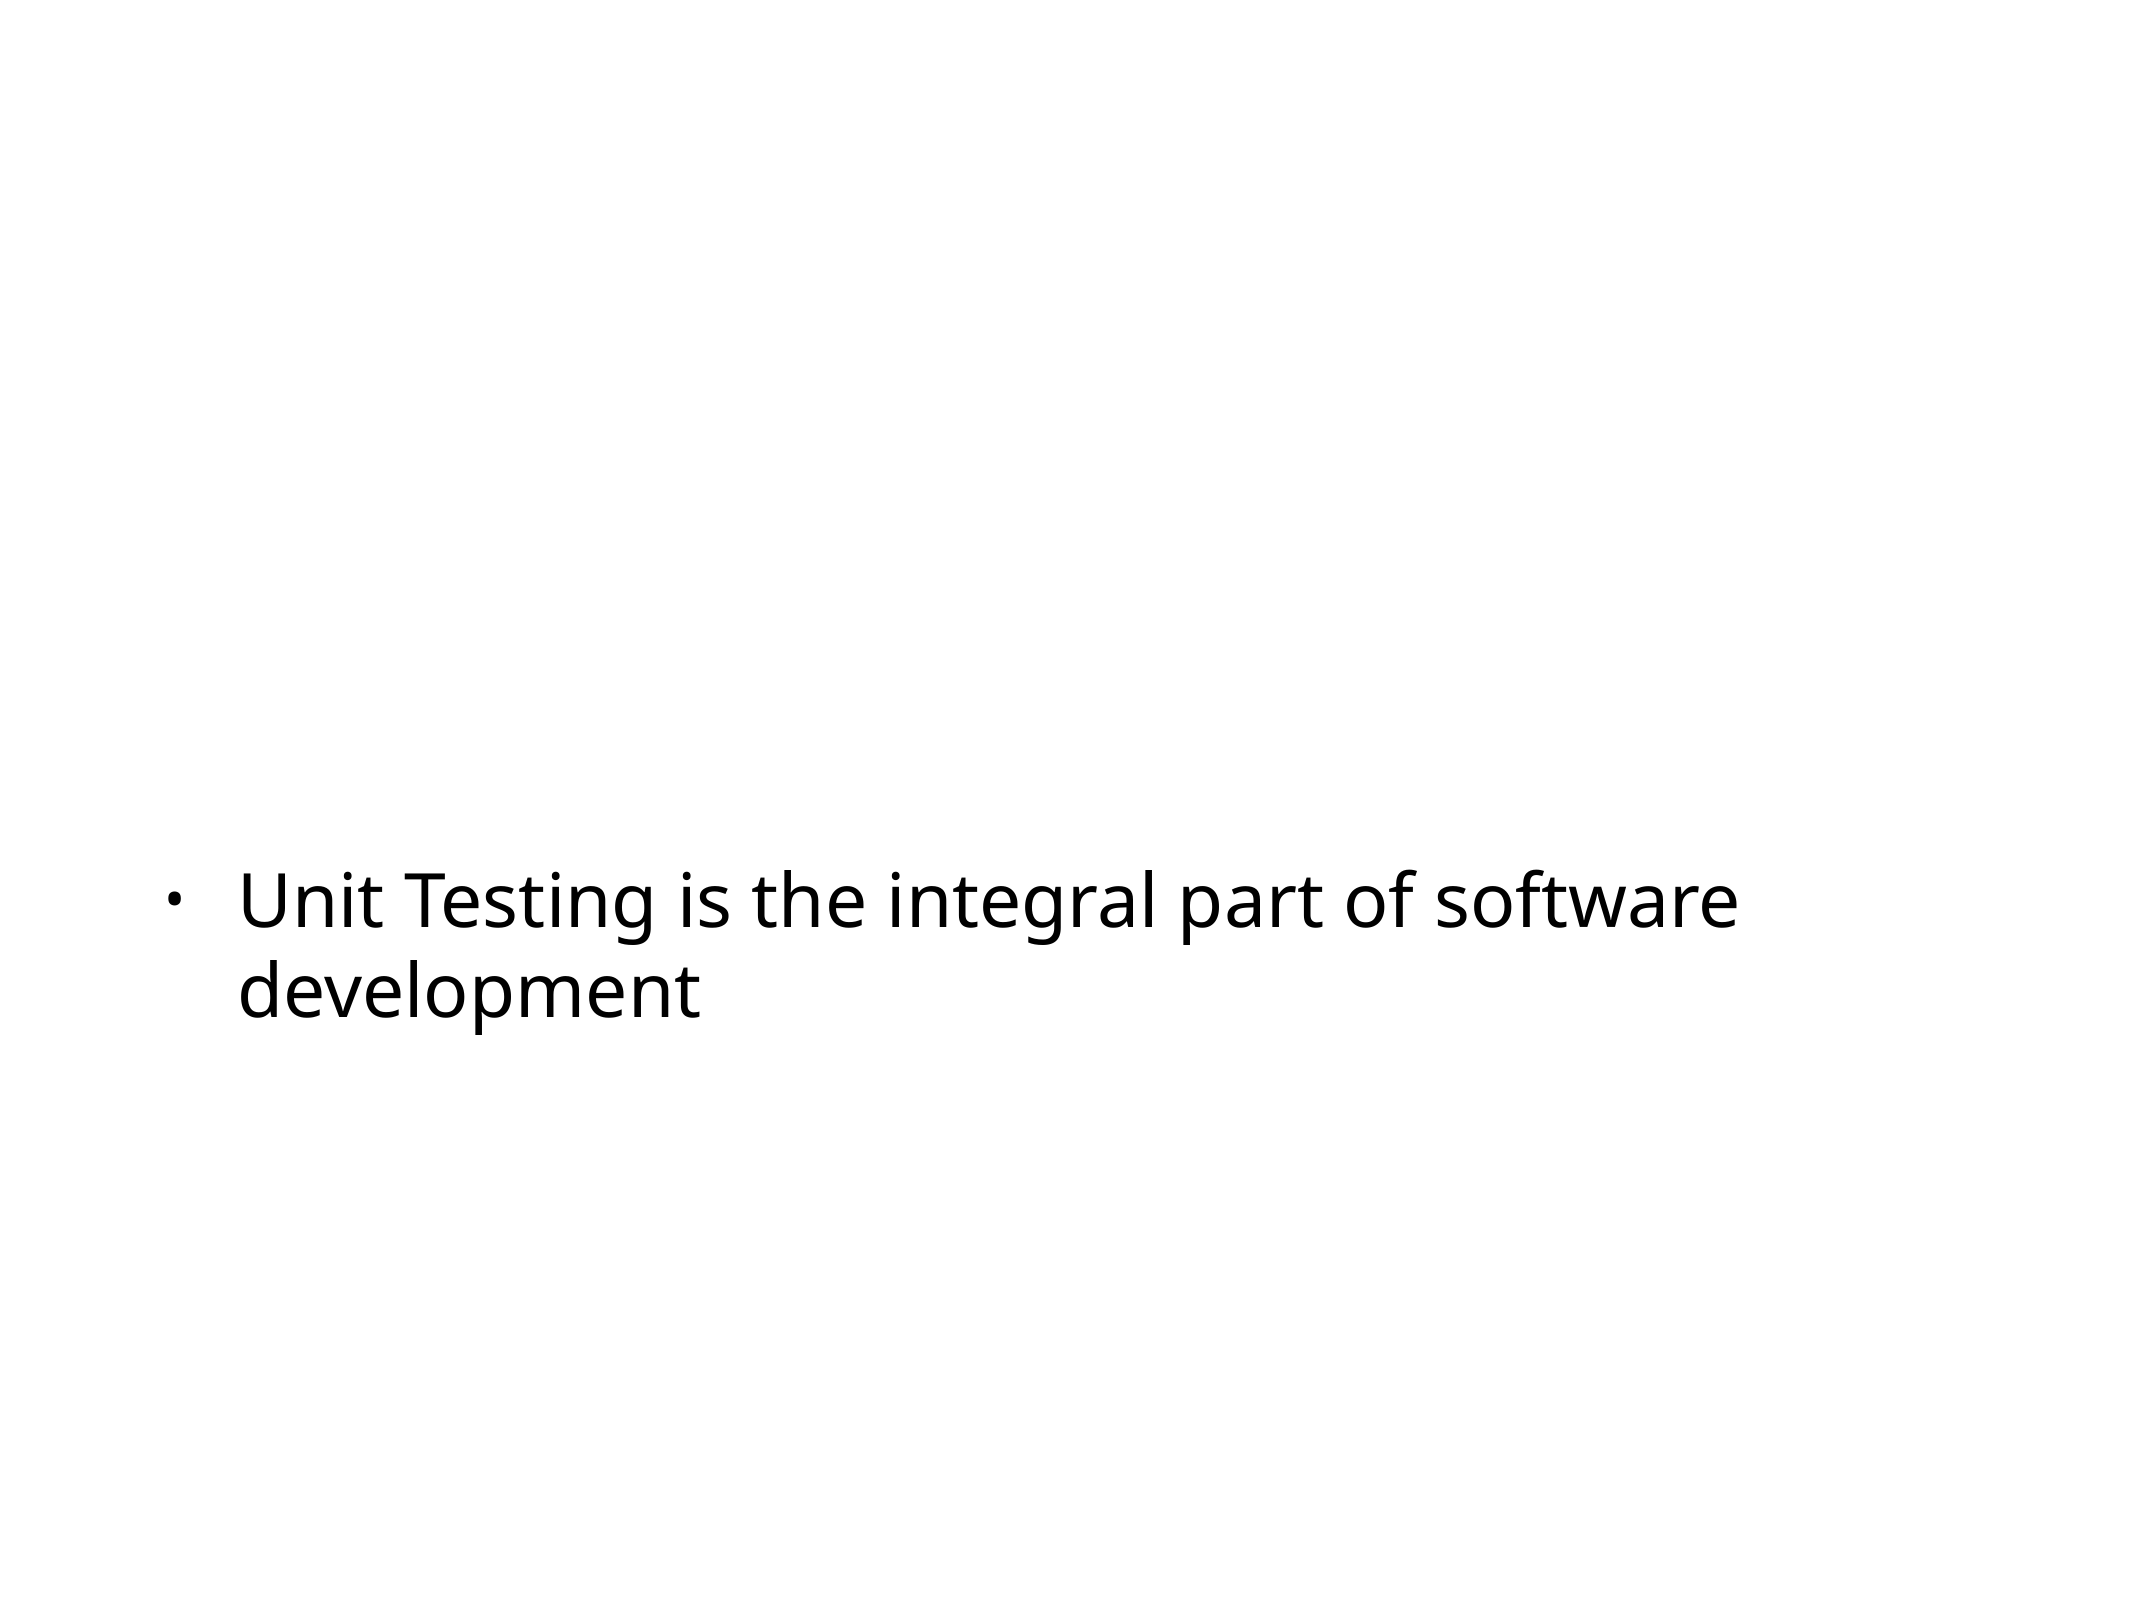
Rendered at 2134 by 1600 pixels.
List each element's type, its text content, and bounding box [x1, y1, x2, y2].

list Unit Testing is the integral part of software development [156, 427, 1978, 1459]
